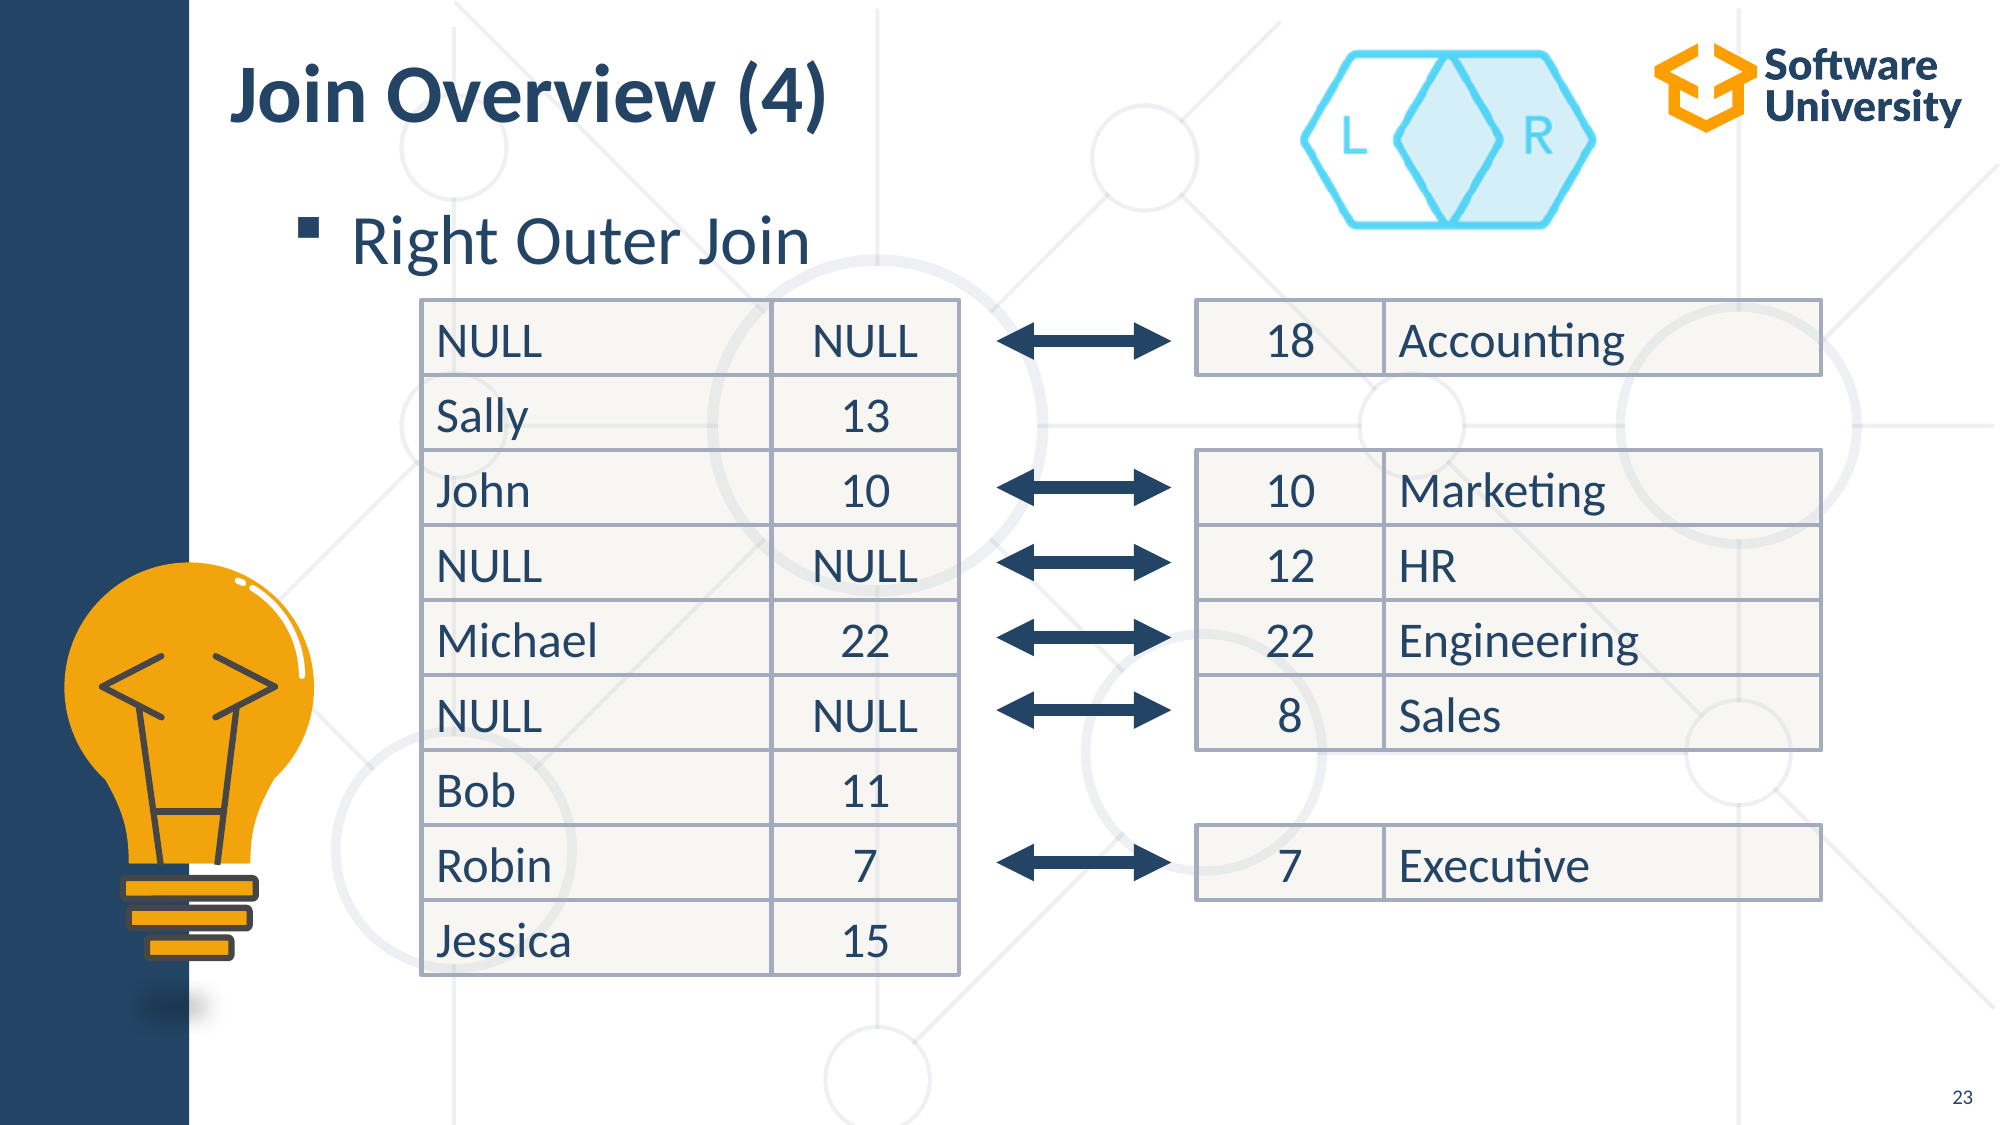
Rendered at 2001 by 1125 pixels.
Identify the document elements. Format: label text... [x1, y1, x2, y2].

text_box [421, 299, 960, 751]
list Right Outer Join [274, 183, 1968, 1094]
picture [1641, 31, 1973, 145]
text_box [1196, 449, 1822, 524]
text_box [996, 569, 1172, 709]
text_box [1196, 674, 1822, 751]
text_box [996, 487, 1172, 562]
text_box 23 [1927, 1067, 1989, 1117]
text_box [996, 716, 1172, 863]
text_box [421, 824, 960, 901]
title Join Overview (4) [212, 16, 1628, 162]
picture [1294, 38, 1603, 237]
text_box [421, 758, 960, 824]
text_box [421, 908, 960, 976]
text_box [1196, 608, 1822, 674]
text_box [1196, 299, 1822, 376]
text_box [1196, 824, 1822, 901]
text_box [1196, 524, 1822, 601]
